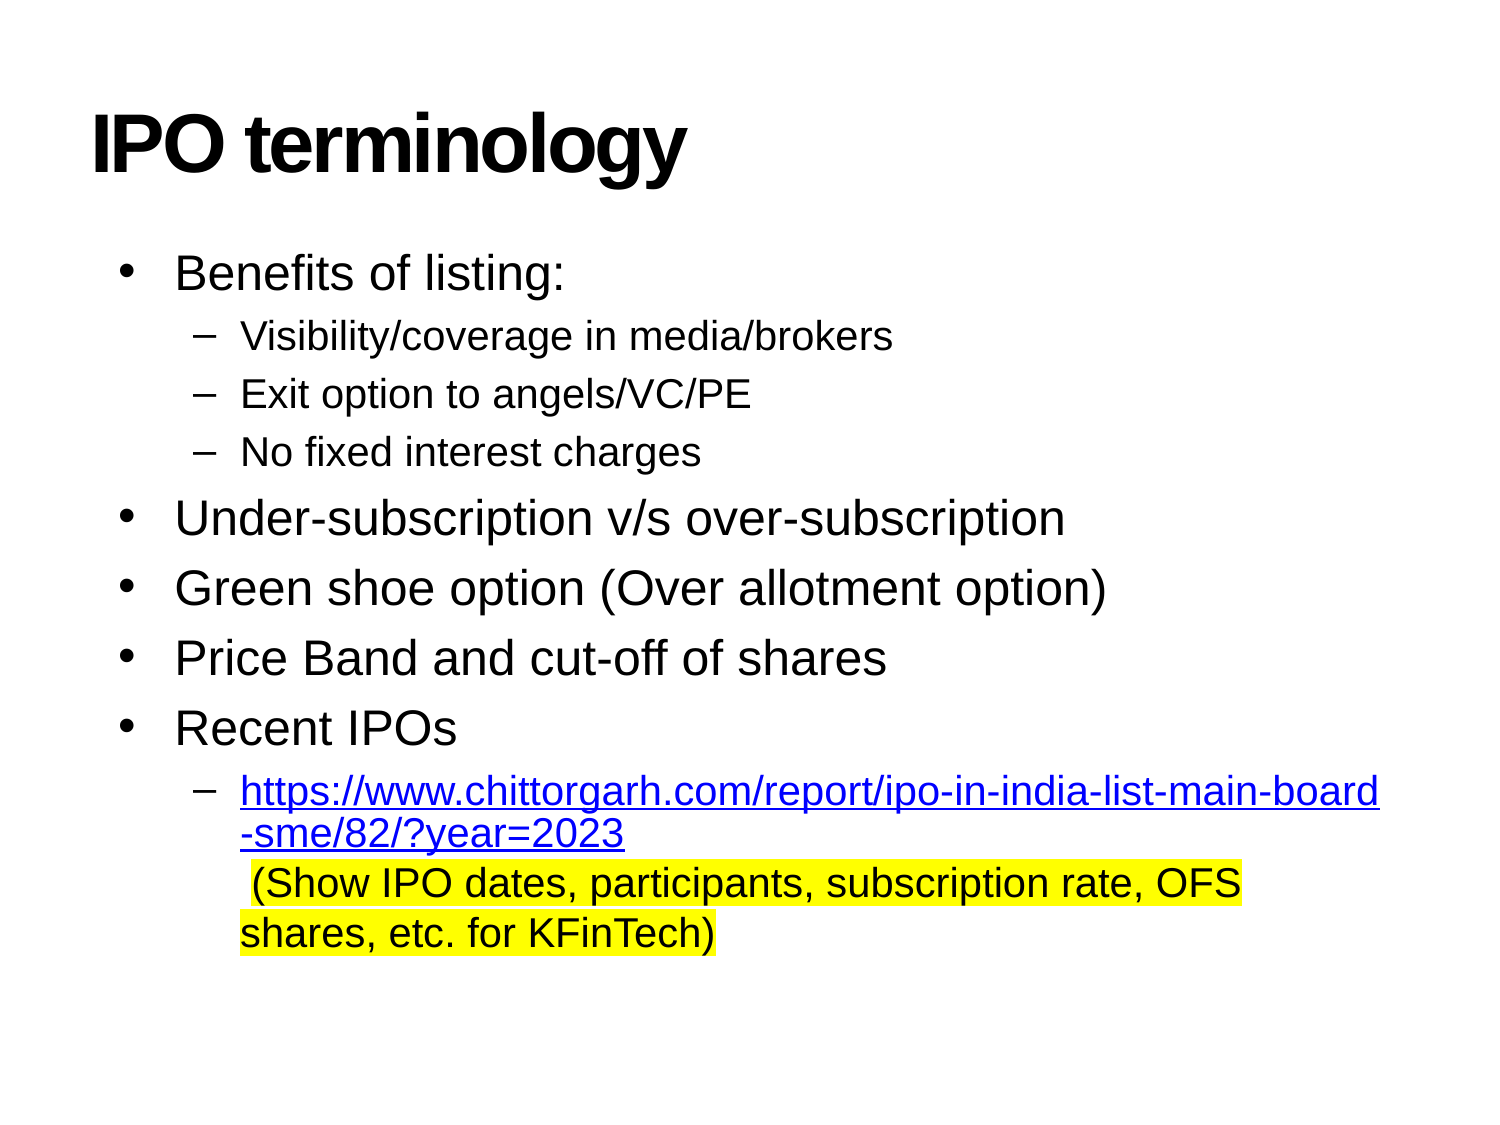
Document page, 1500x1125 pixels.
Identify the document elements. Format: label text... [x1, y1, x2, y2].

list Benefits of listing: Visibility/coverage in media/brokers Exit option to angels/VC/PE No fixed interest charges Under-subscription v/s over-subscription Green shoe option (Over allotment option) Price Band and cut-off of shares Recent IPOs https://www.chittorgarh.com/report/ipo-in-india-list-main-board-sme/82/?year=2023 (Show IPO dates, participants, subscription rate, OFS shares, etc. for KFinTech) [103, 232, 1397, 1013]
title IPO terminology [75, 45, 1425, 233]
